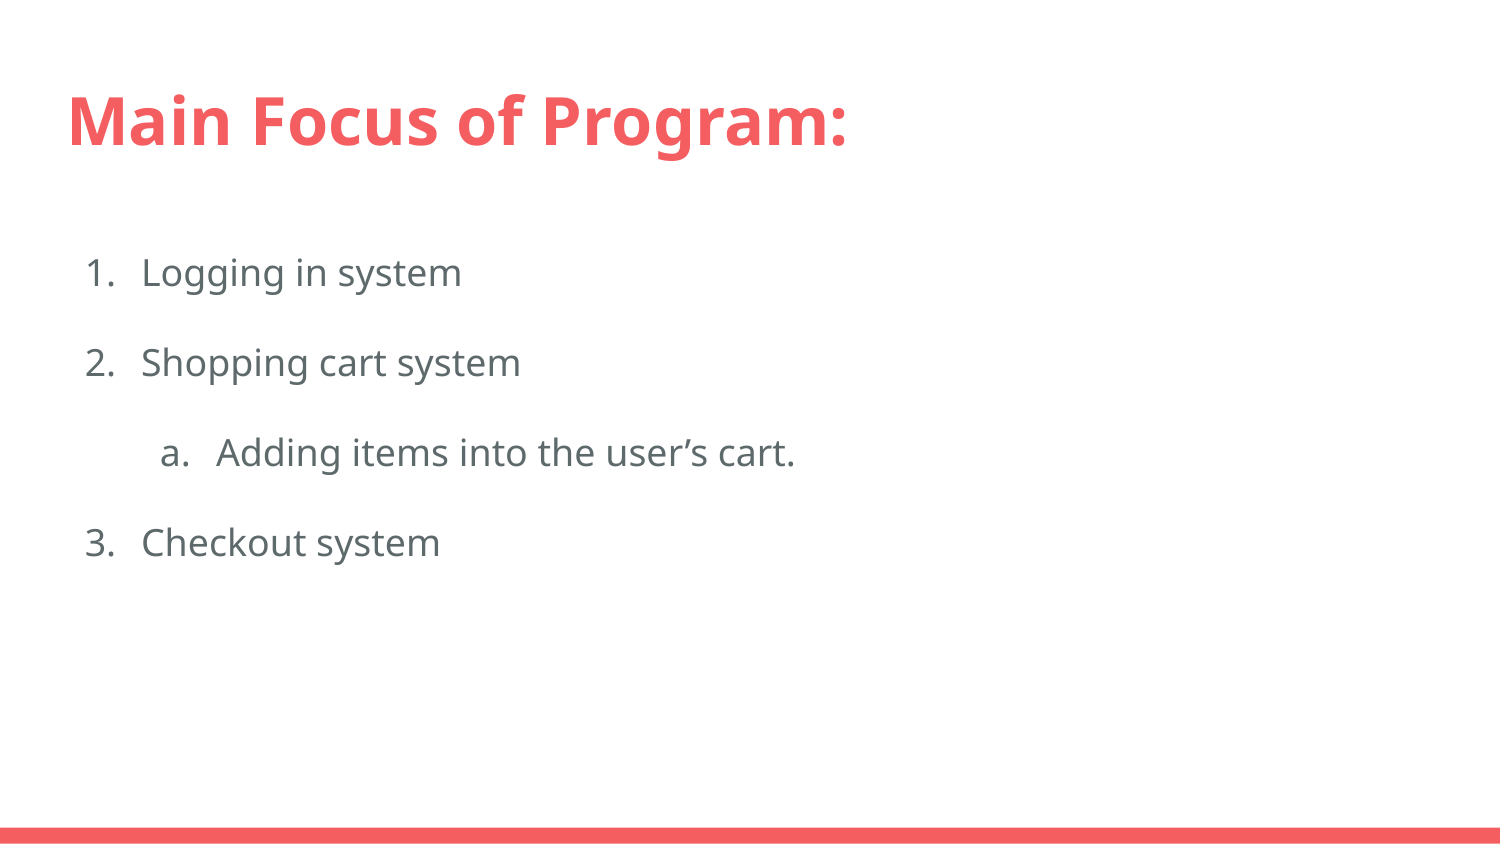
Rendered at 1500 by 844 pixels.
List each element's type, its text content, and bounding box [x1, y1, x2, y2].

title Main Focus of Program: [51, 64, 1449, 167]
list Logging in system Shopping cart system Adding items into the user’s cart. Checkout system [51, 189, 1449, 750]
